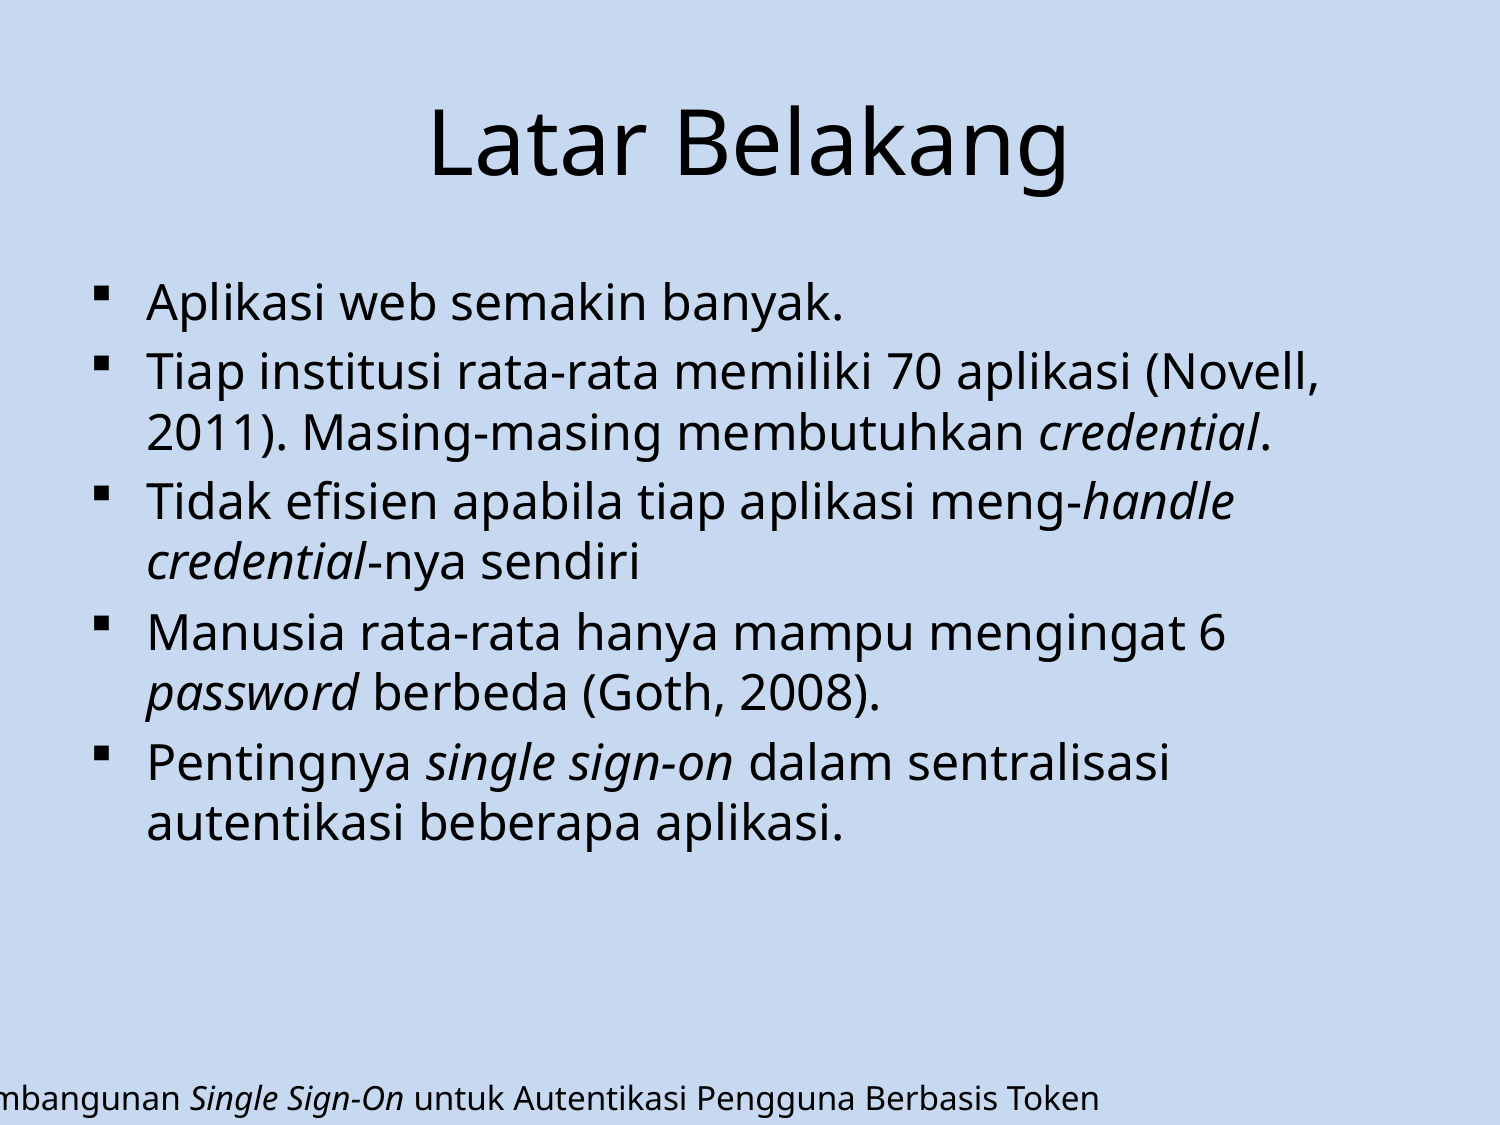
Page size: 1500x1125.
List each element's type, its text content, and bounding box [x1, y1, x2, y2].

title Latar Belakang [75, 45, 1425, 233]
list Aplikasi web semakin banyak. Tiap institusi rata-rata memiliki 70 aplikasi (Novell, 2011). Masing-masing membutuhkan credential. Tidak efisien apabila tiap aplikasi meng-handle credential-nya sendiri Manusia rata-rata hanya mampu mengingat 6 password berbeda (Goth, 2008). Pentingnya single sign-on dalam sentralisasi autentikasi beberapa aplikasi. [75, 262, 1425, 1005]
text_box Pembangunan Single Sign-On untuk Autentikasi Pengguna Berbasis Token [0, 1069, 1117, 1125]
